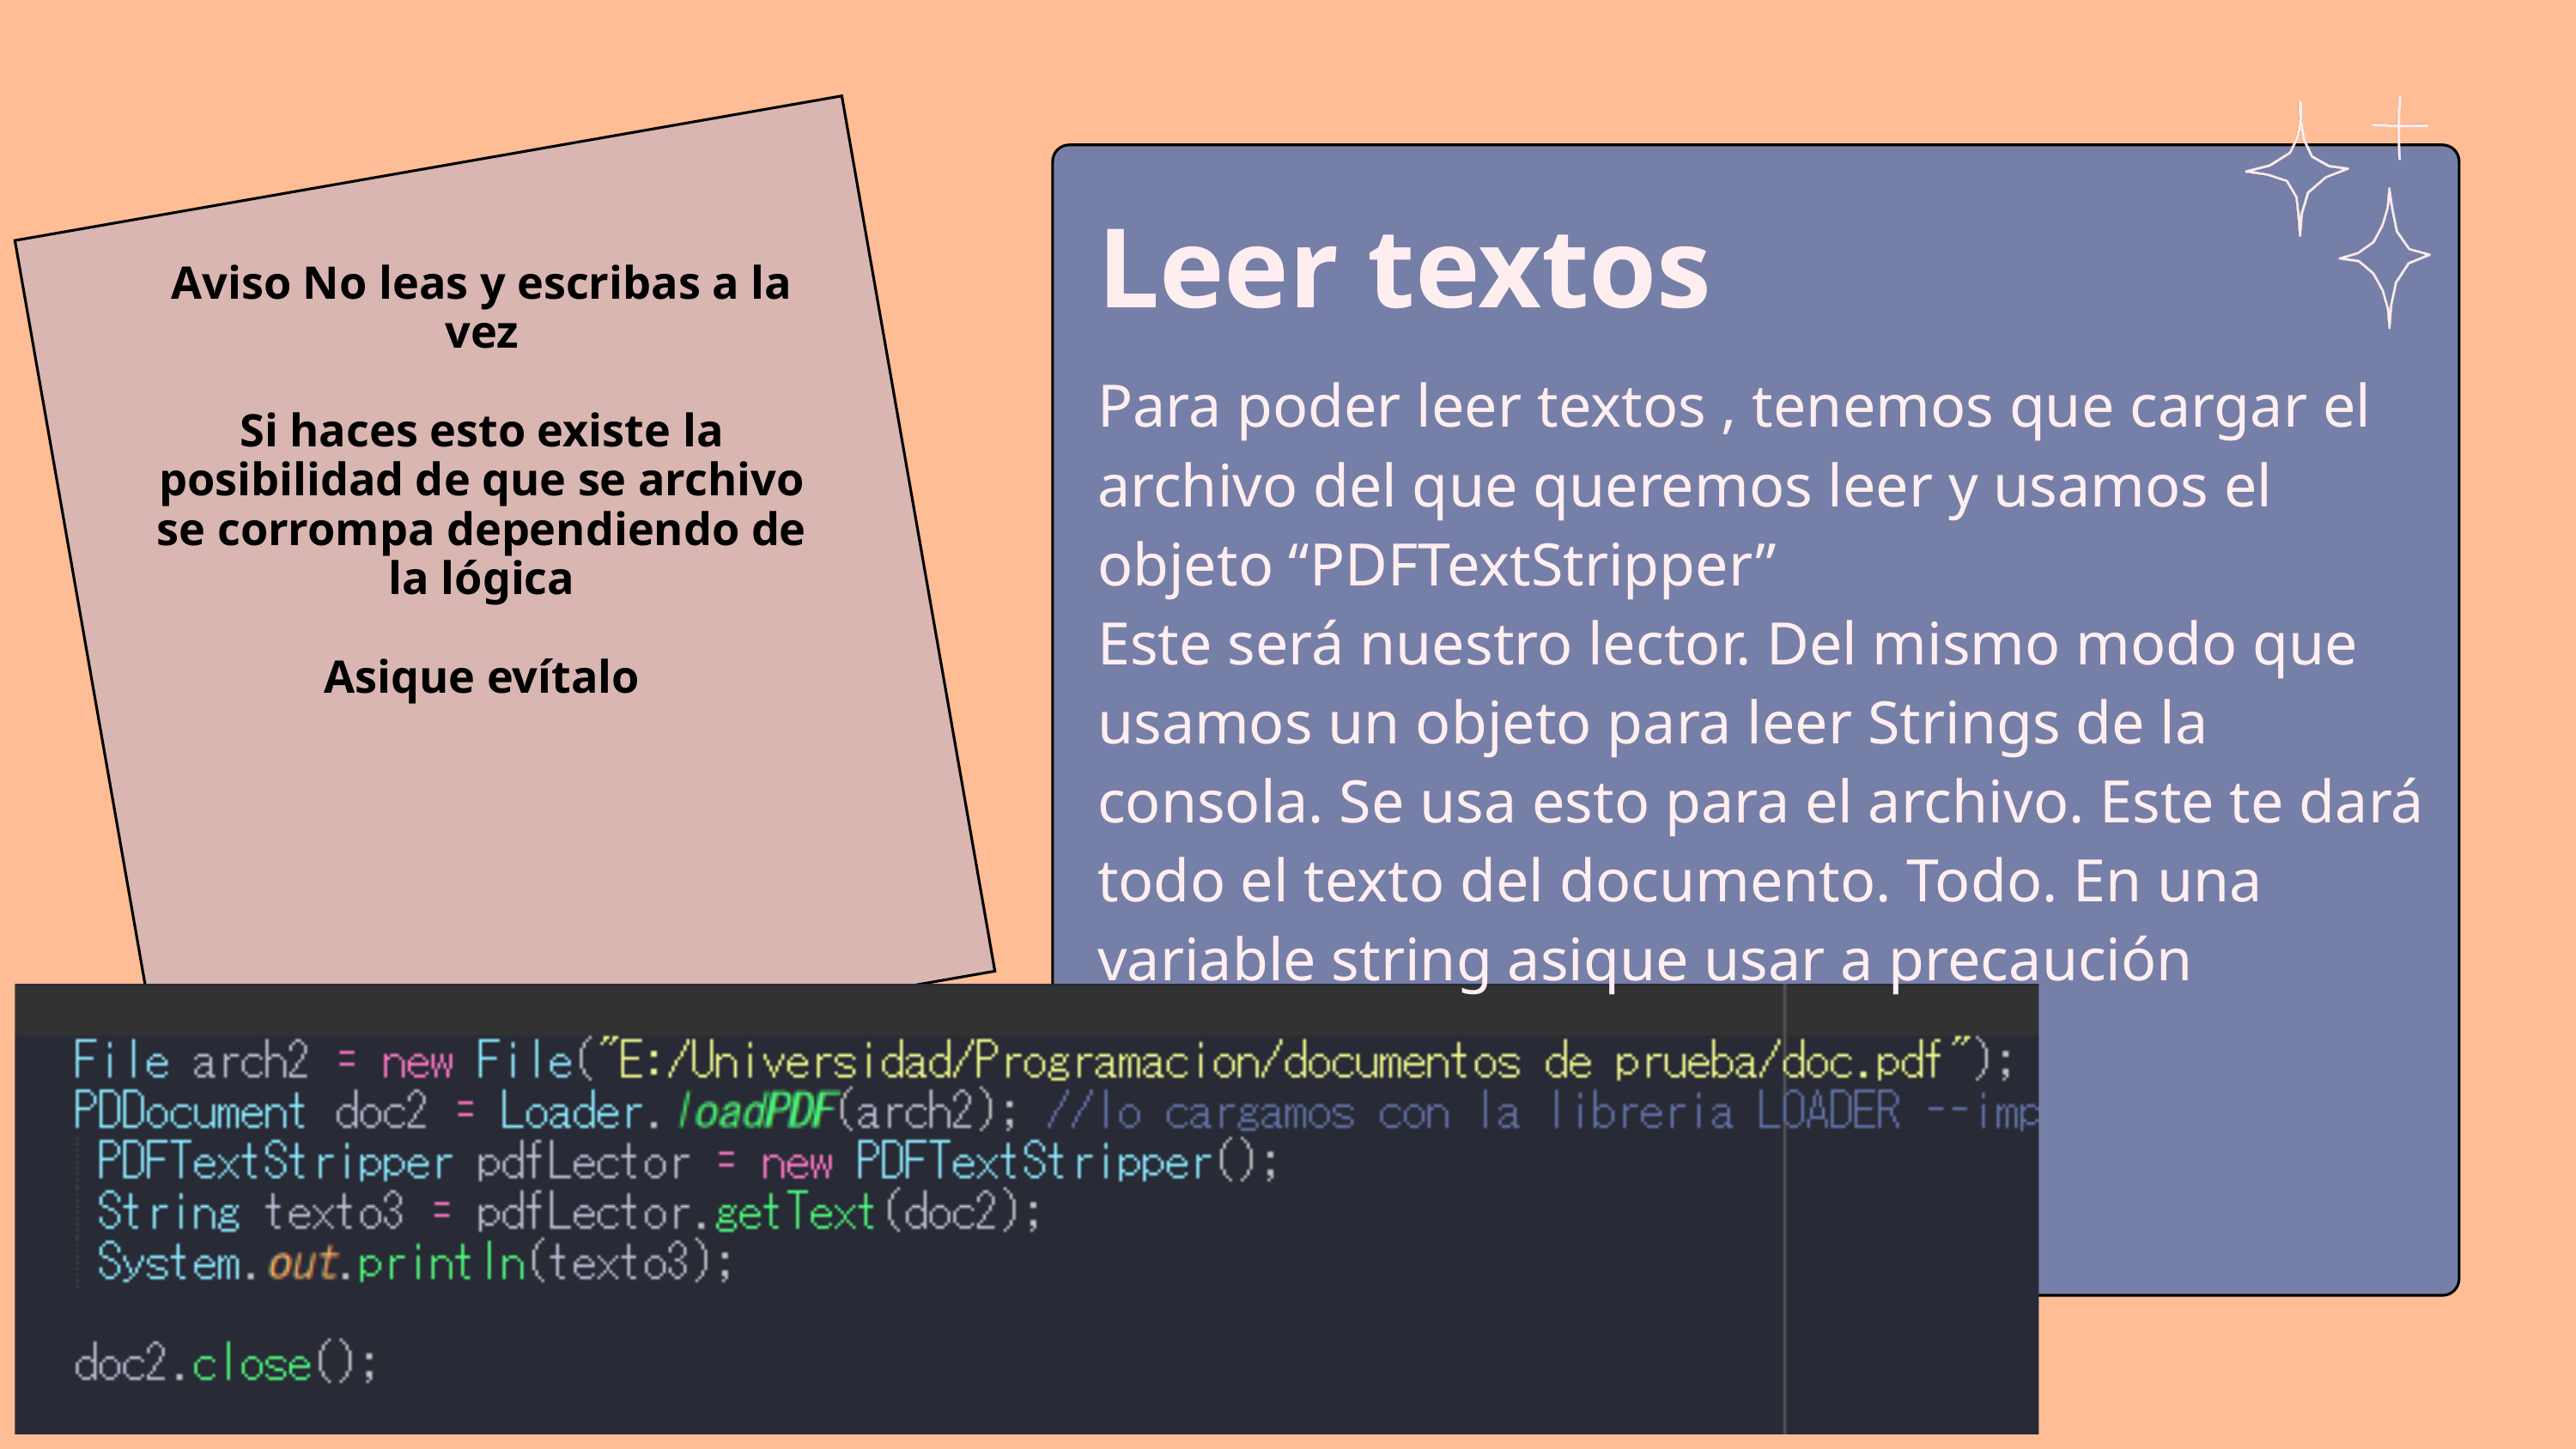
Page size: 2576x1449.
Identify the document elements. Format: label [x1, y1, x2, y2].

text_box [15, 984, 2039, 1434]
text_box [2245, 95, 2432, 142]
text_box [1052, 144, 2460, 1296]
text_box [84, 161, 926, 1051]
